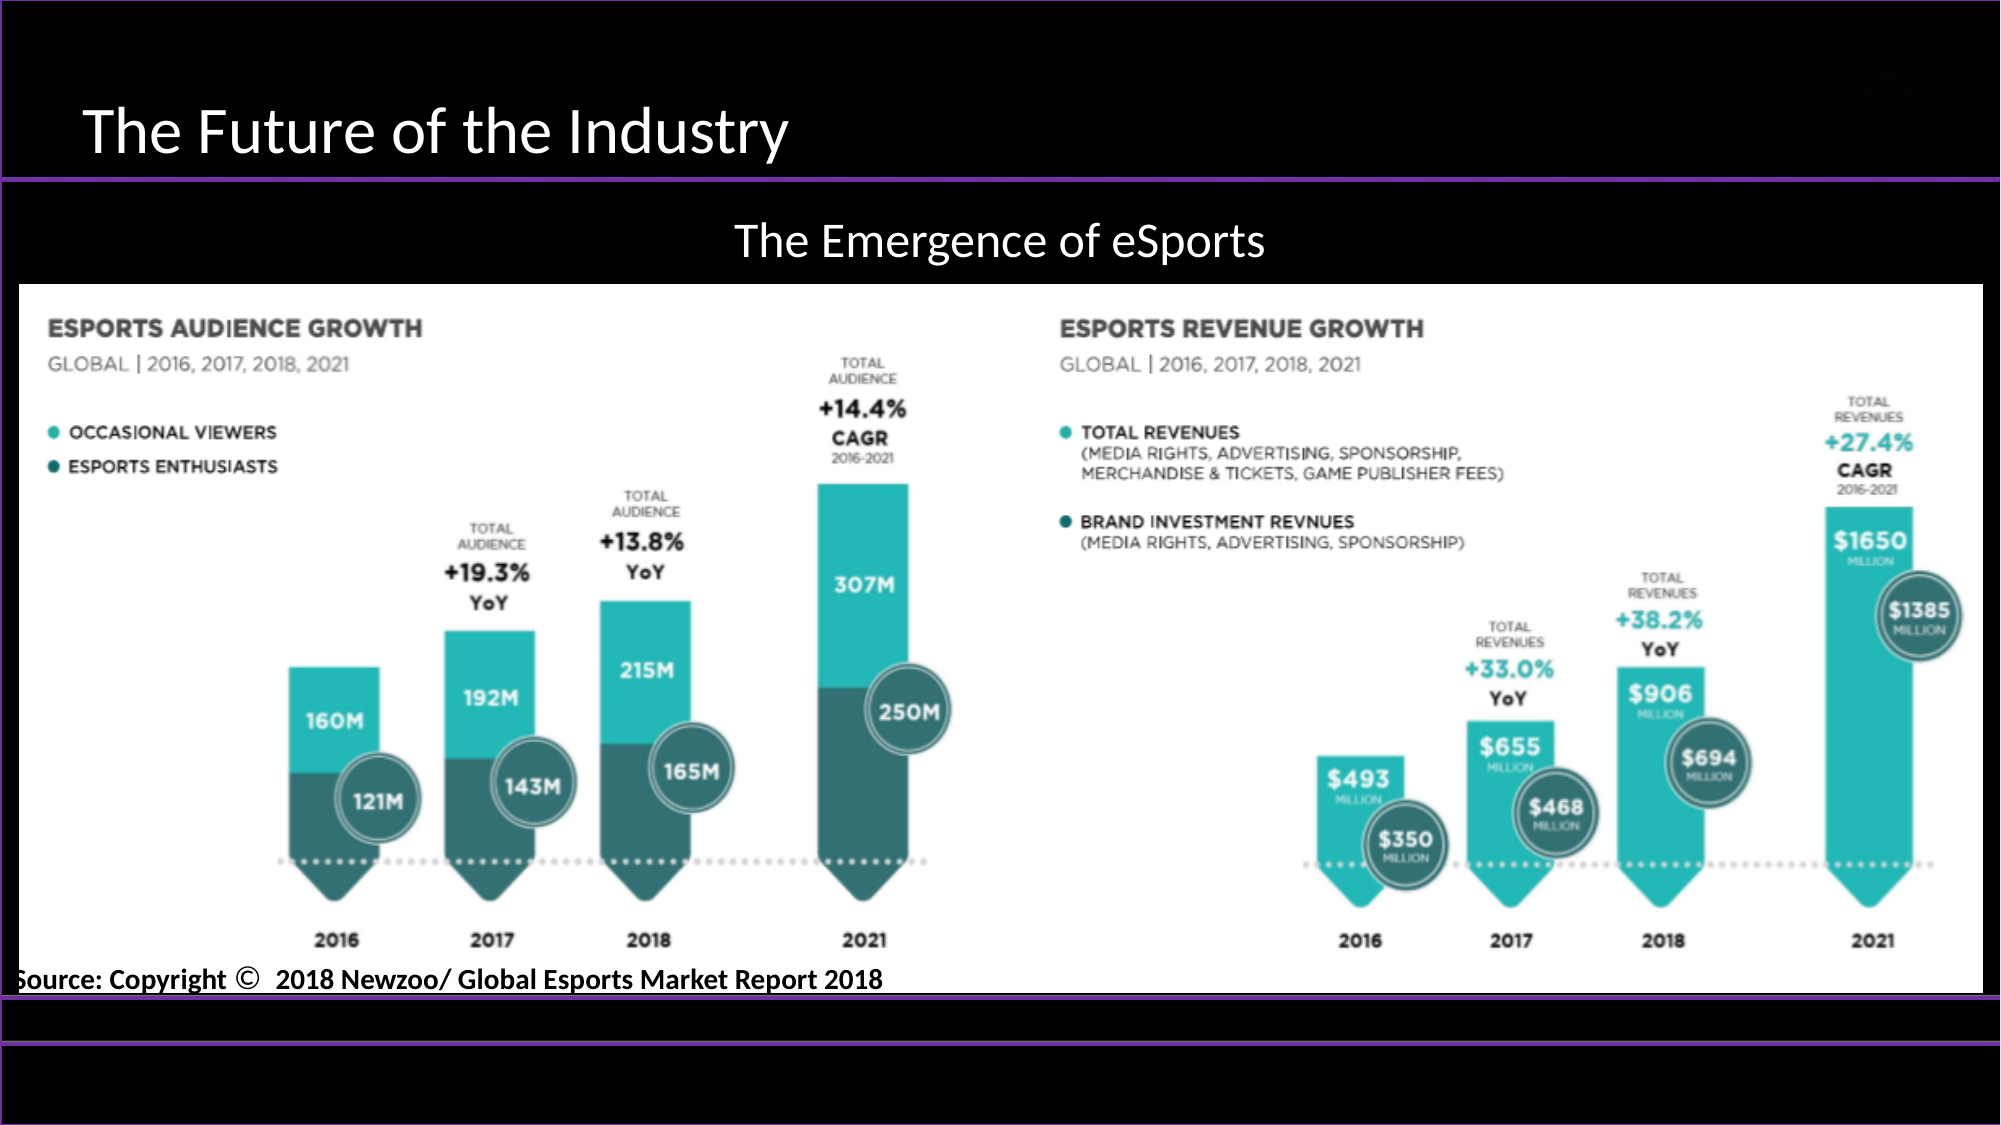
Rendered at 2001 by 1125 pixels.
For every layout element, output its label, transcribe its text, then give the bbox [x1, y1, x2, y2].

text_box The Emergence of eSports [0, 200, 2000, 276]
text_box Source: Copyright © 2018 Newzoo/ Global Esports Market Report 2018 [0, 948, 1102, 1004]
picture [0, 0, 2001, 1125]
text_box The Future of the Industry [67, 39, 1814, 175]
